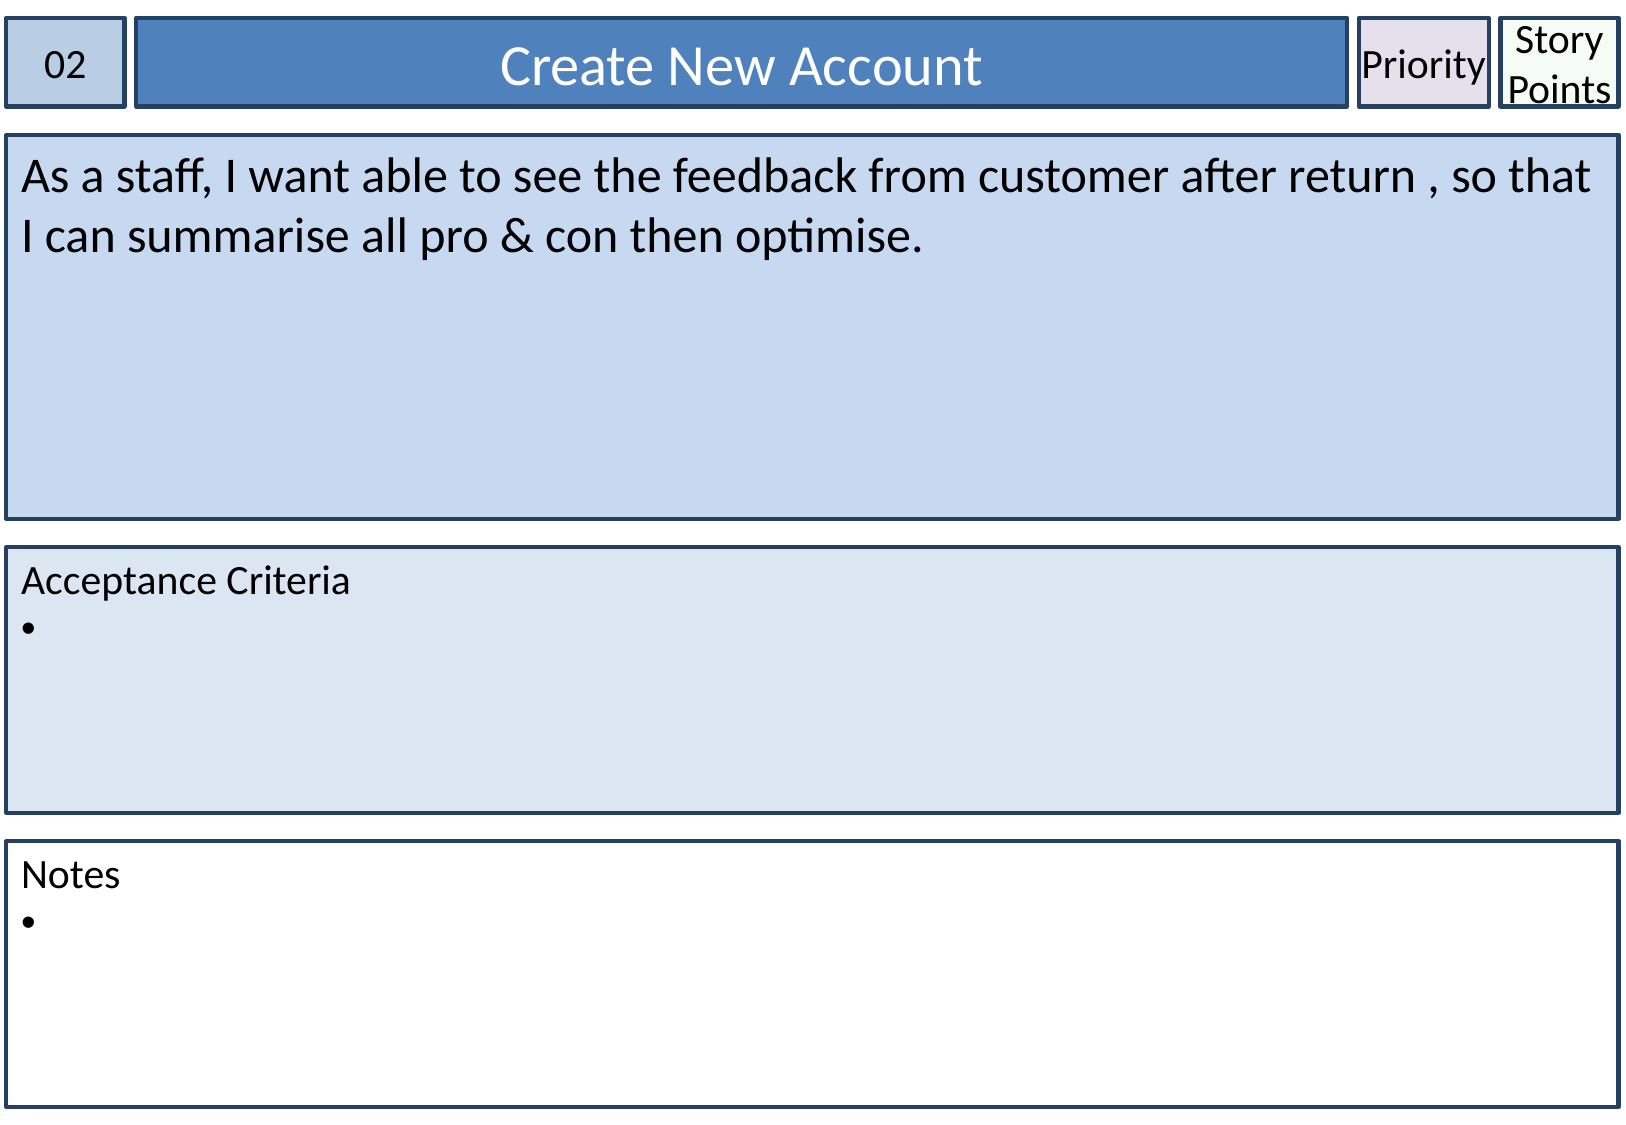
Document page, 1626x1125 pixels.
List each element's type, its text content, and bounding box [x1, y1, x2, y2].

text_box Story Points [1498, 16, 1621, 109]
text_box As a staff, I want able to see the feedback from customer after return , so that I can summarise all pro & con then optimise. [4, 133, 1621, 521]
text_box Acceptance Criteria [4, 545, 1621, 815]
text_box Priority [1357, 16, 1491, 109]
text_box Notes [4, 839, 1621, 1109]
text_box 02 [4, 16, 127, 109]
text_box Create New Account [134, 16, 1349, 109]
